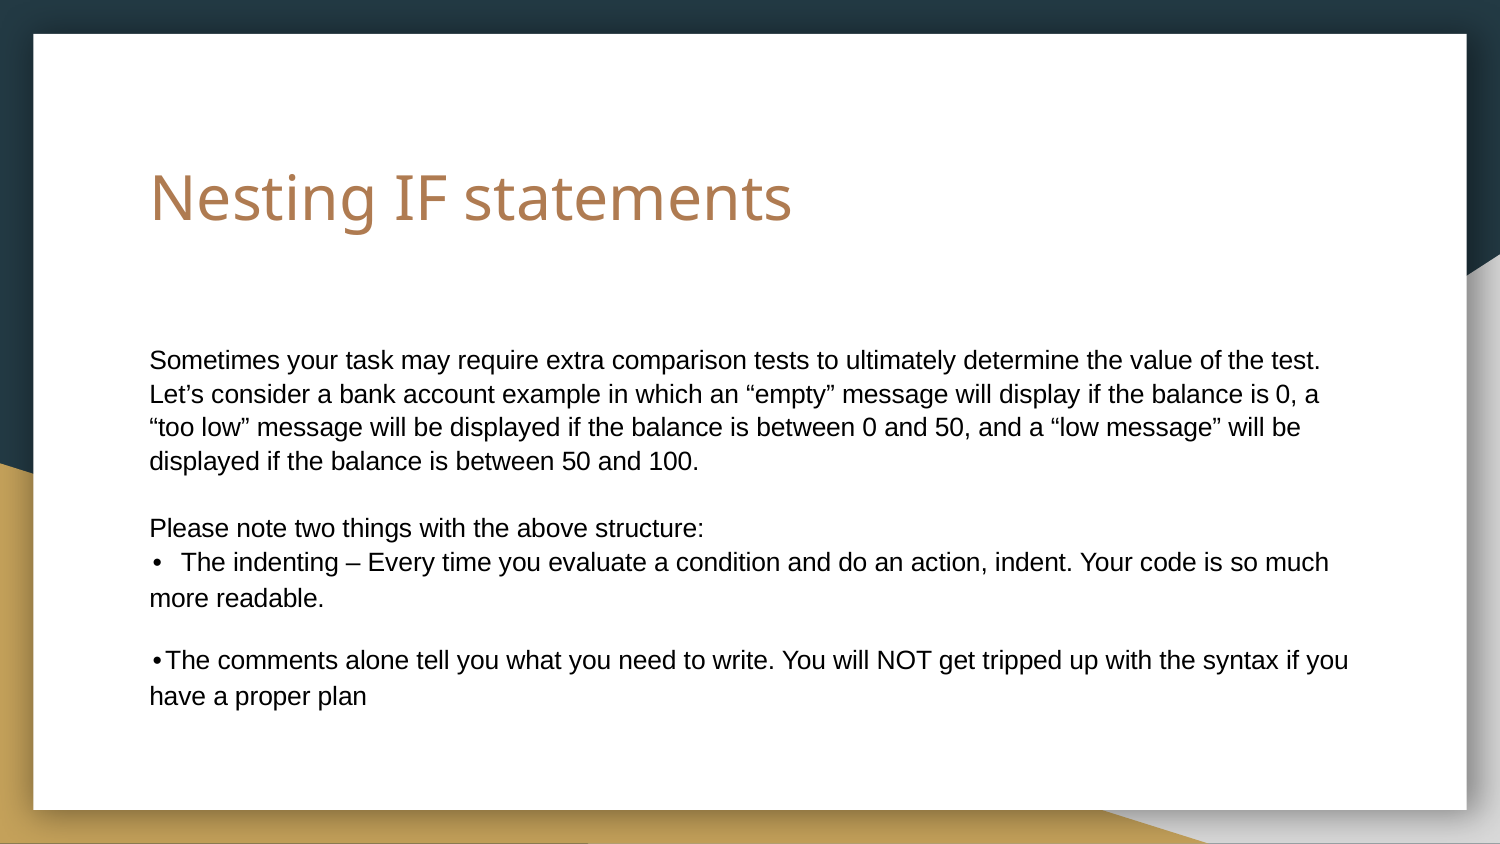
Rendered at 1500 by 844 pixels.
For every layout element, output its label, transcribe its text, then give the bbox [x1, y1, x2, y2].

list Sometimes your task may require extra comparison tests to ultimately determine the value of the test. Let’s consider a bank account example in which an “empty” message will display if the balance is 0, a “too low” message will be displayed if the balance is between 0 and 50, and a “low message” will be displayed if the balance is between 50 and 100. Please note two things with the above structure: • The indenting – Every time you evaluate a condition and do an action, indent. Your code is so much more readable. •The comments alone tell you what you need to write. You will NOT get tripped up with the syntax if you have a proper plan [134, 326, 1366, 729]
title Nesting IF statements [134, 138, 1366, 296]
